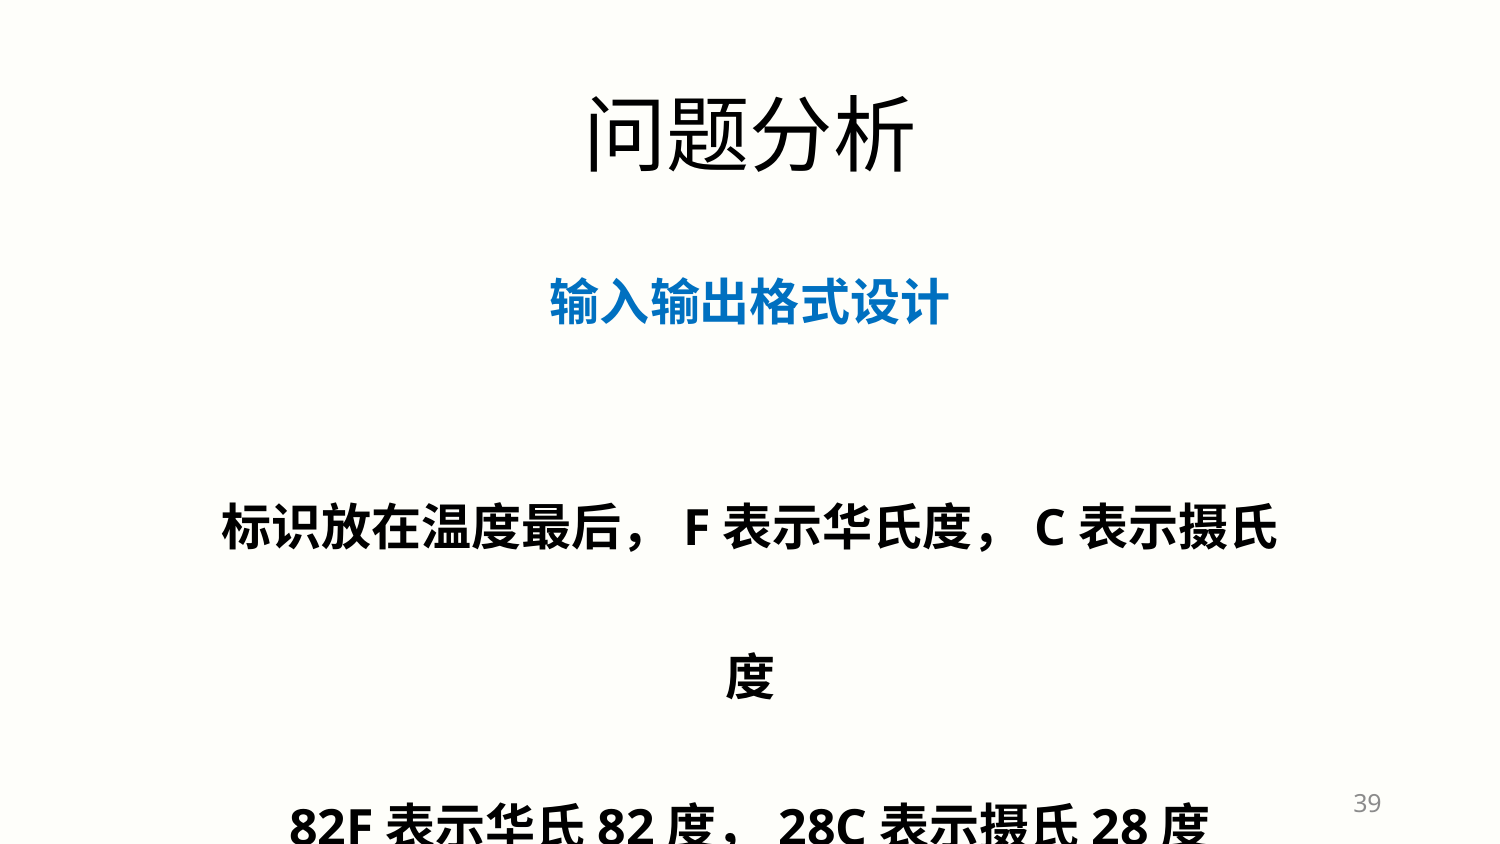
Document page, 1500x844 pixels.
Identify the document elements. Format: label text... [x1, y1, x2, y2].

text_box 标识放在温度最后，F表示华氏度，C表示摄氏度 82F表示华氏82度，28C表示摄氏28度 [194, 398, 1306, 844]
text_box 输入输出格式设计 [0, 232, 1500, 338]
text_box 问题分析 [0, 79, 1500, 211]
slide_number 39 [1059, 782, 1397, 828]
